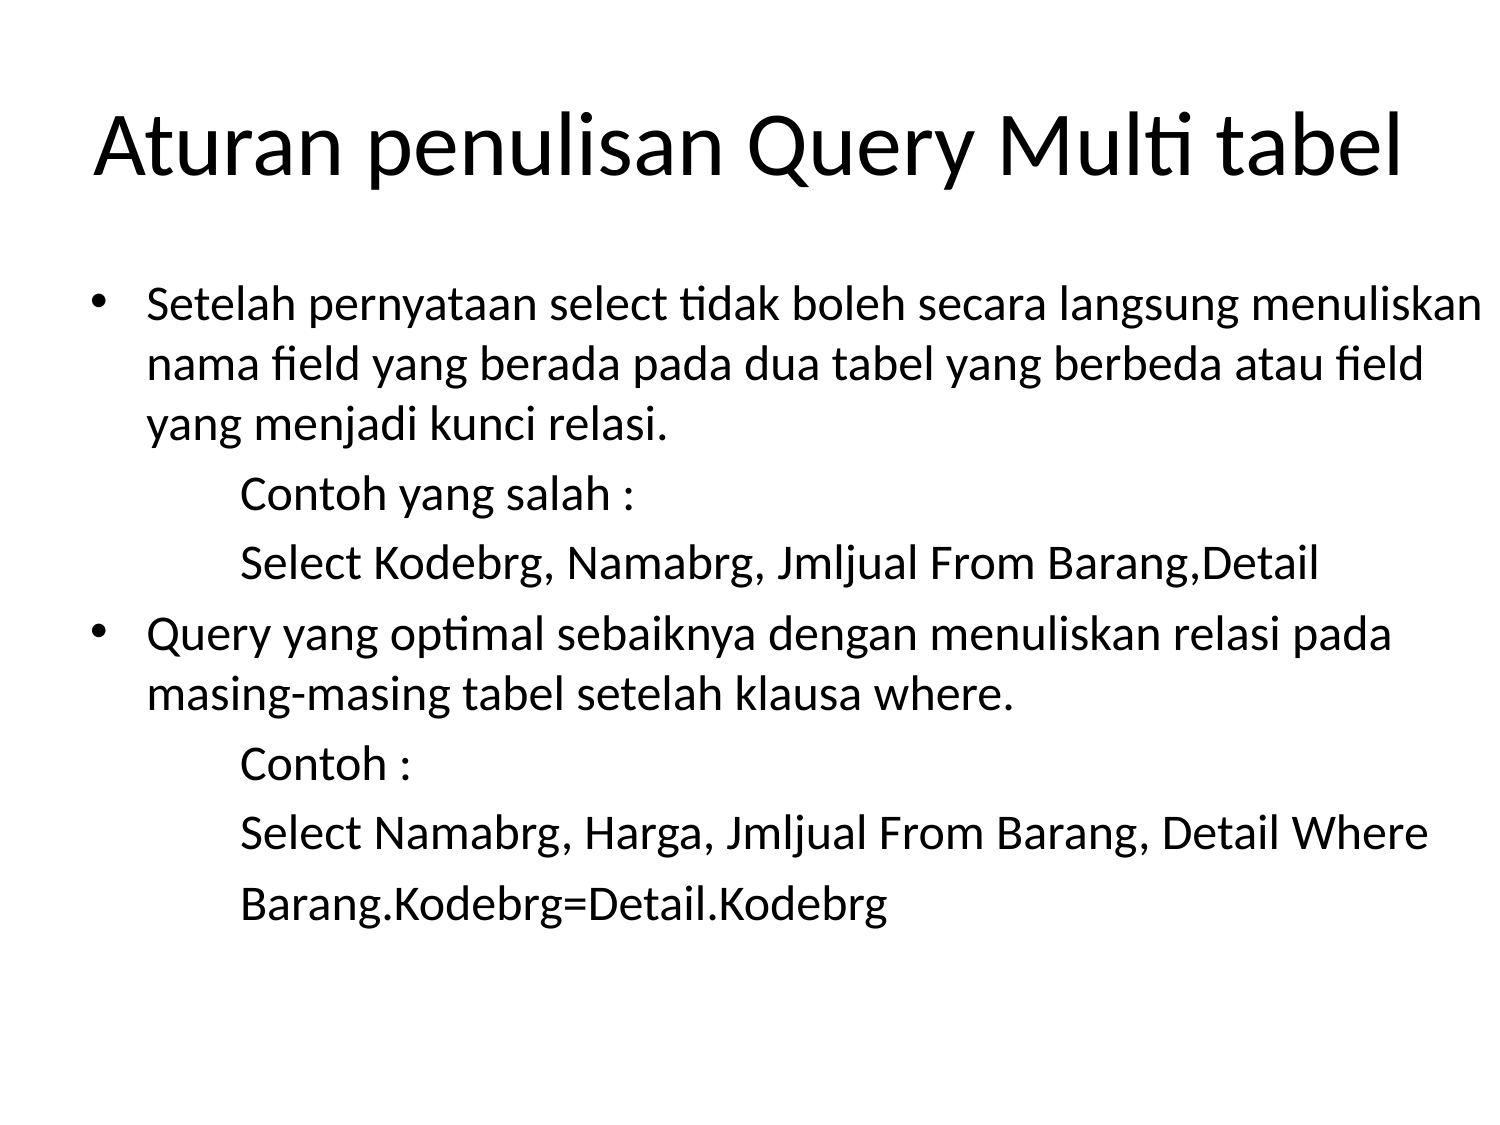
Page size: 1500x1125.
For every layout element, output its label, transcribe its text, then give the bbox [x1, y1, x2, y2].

title Aturan penulisan Query Multi tabel [75, 45, 1425, 233]
list Setelah pernyataan select tidak boleh secara langsung menuliskan nama field yang berada pada dua tabel yang berbeda atau field yang menjadi kunci relasi. Contoh yang salah : Select Kodebrg, Namabrg, Jmljual From Barang,Detail Query yang optimal sebaiknya dengan menuliskan relasi pada masing-masing tabel setelah klausa where. Contoh : Select Namabrg, Harga, Jmljual From Barang, Detail Where Barang.Kodebrg=Detail.Kodebrg [75, 262, 1500, 1013]
